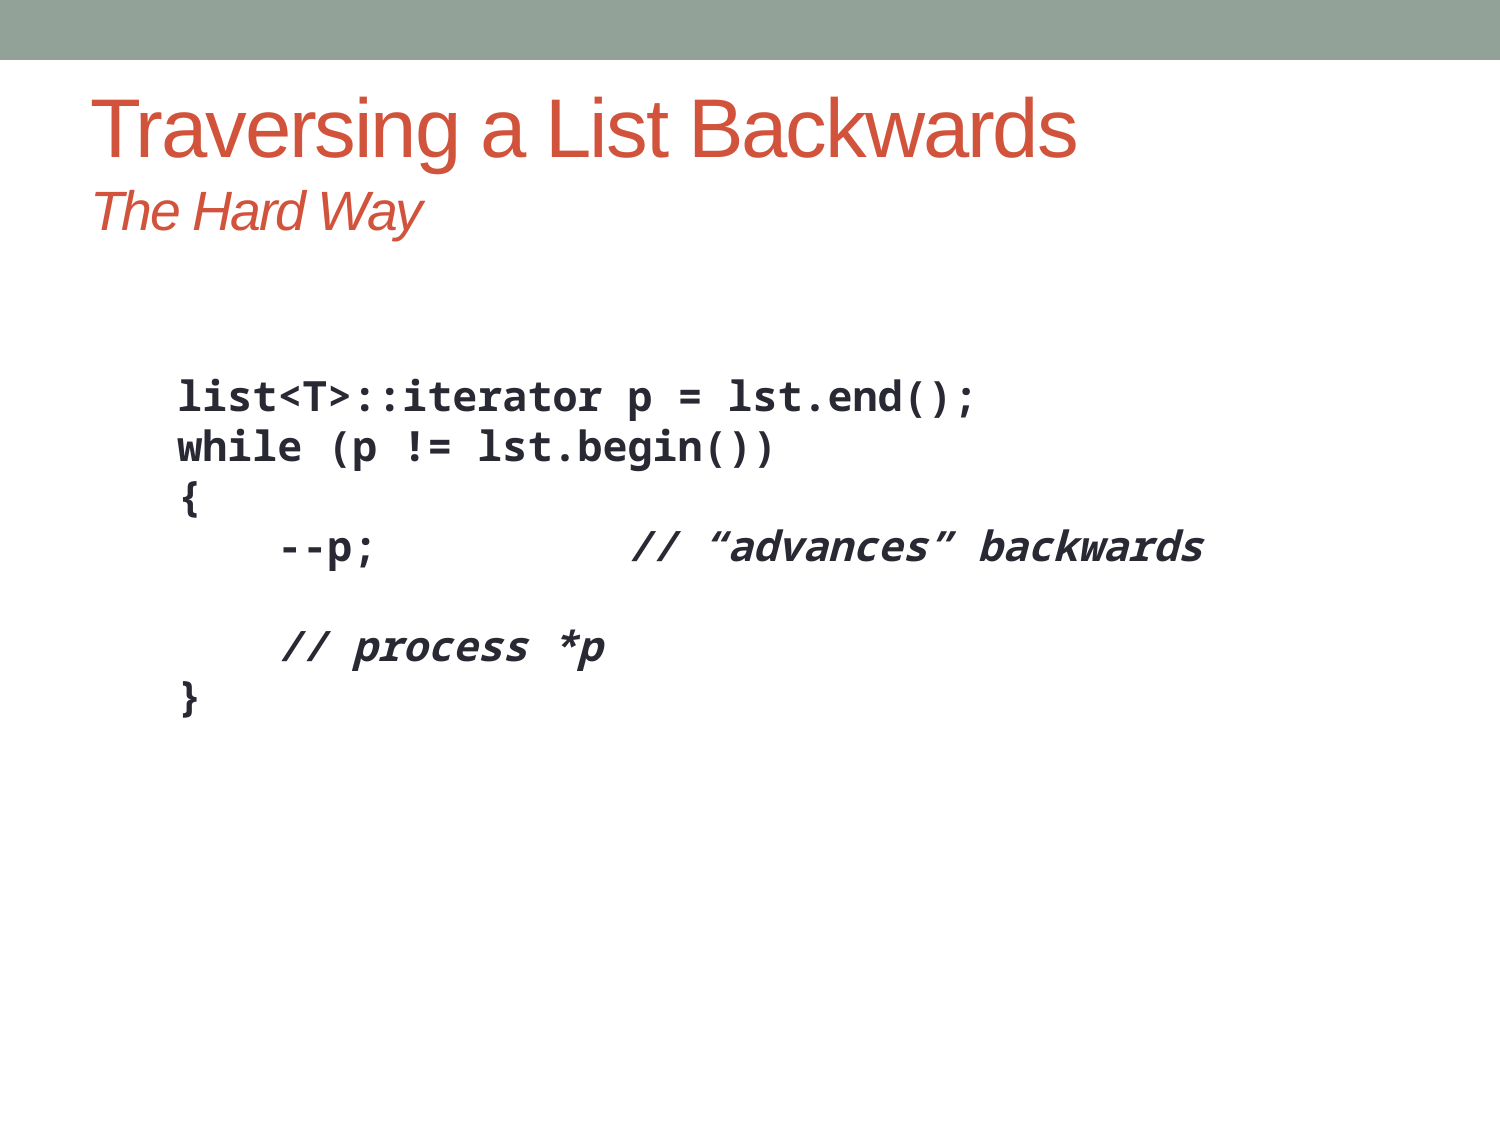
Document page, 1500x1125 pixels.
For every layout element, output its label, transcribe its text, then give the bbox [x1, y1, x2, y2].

text_box list<T>::iterator p = lst.end(); while (p != lst.begin()) { --p; // “advances” backwards // process *p } [162, 362, 1363, 799]
title Traversing a List Backwards The Hard Way [75, 55, 1425, 261]
